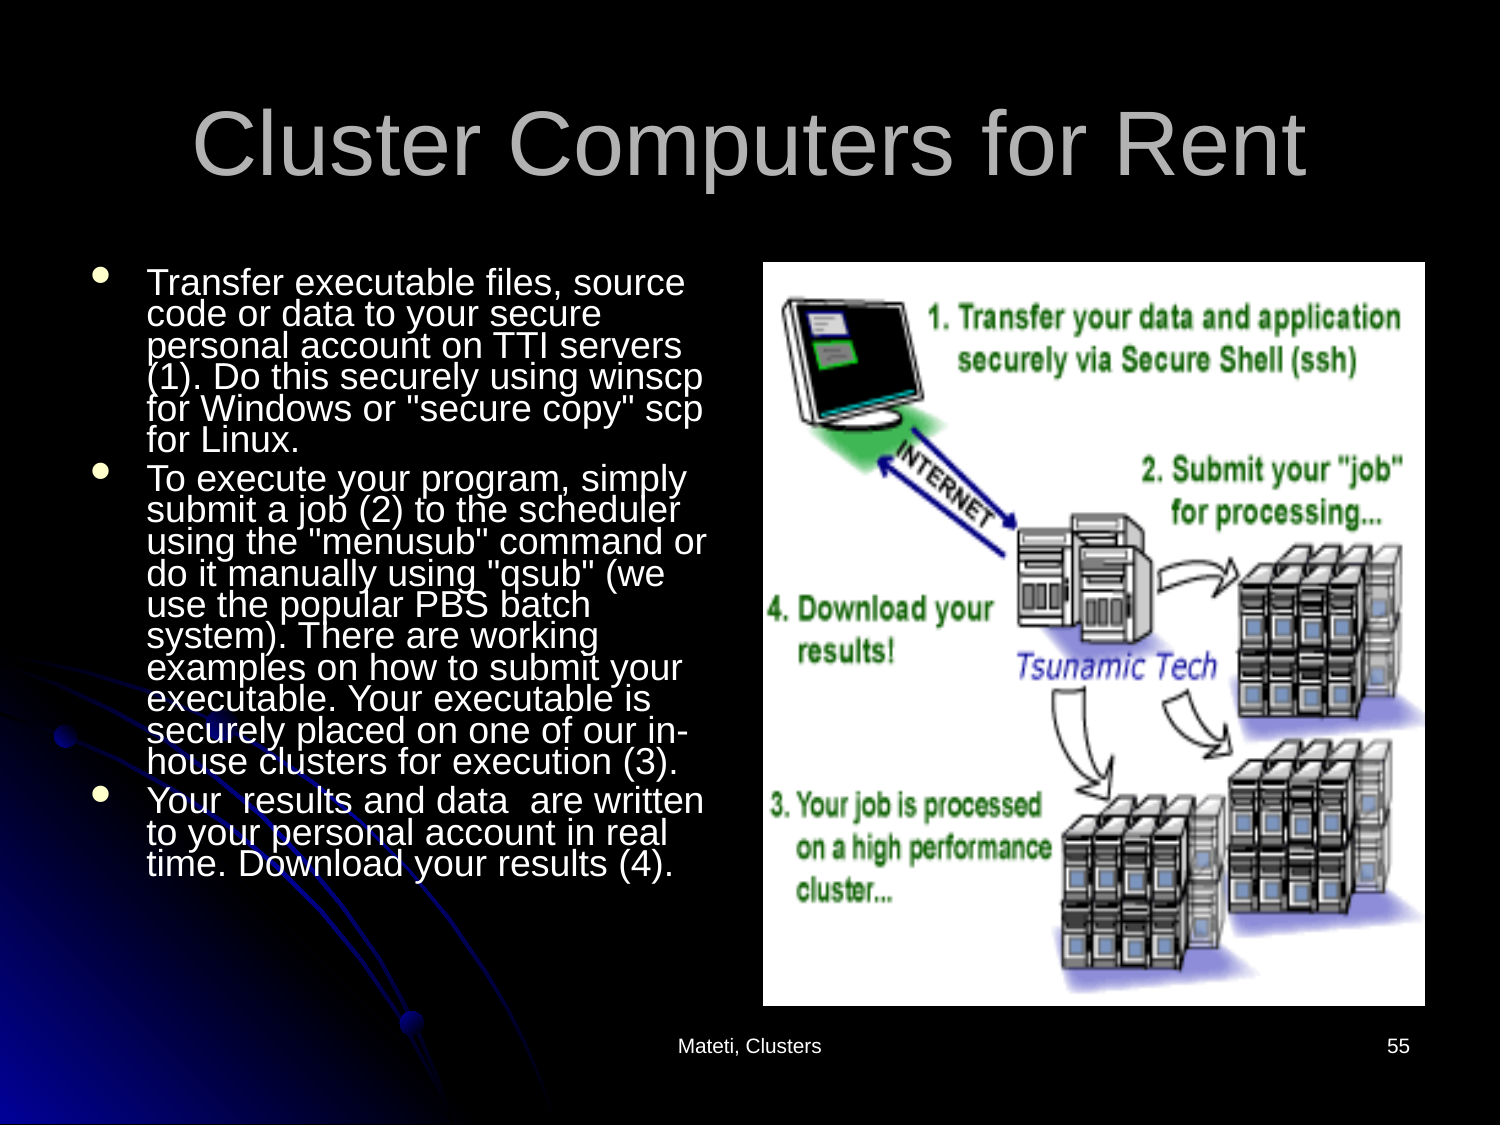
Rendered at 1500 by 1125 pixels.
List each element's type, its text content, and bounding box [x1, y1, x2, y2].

title Cluster Computers for Rent [75, 45, 1425, 233]
list Transfer executable files, source code or data to your secure personal account on TTI servers (1). Do this securely using winscp for Windows or "secure copy" scp for Linux. To execute your program, simply submit a job (2) to the scheduler using the "menusub" command or do it manually using "qsub" (we use the popular PBS batch system). There are working examples on how to submit your executable. Your executable is securely placed on one of our in-house clusters for execution (3). Your results and data are written to your personal account in real time. Download your results (4). [75, 262, 737, 1006]
slide_number 55 [1074, 1025, 1425, 1100]
footer Mateti, Clusters [512, 1025, 988, 1100]
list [763, 262, 1426, 1006]
